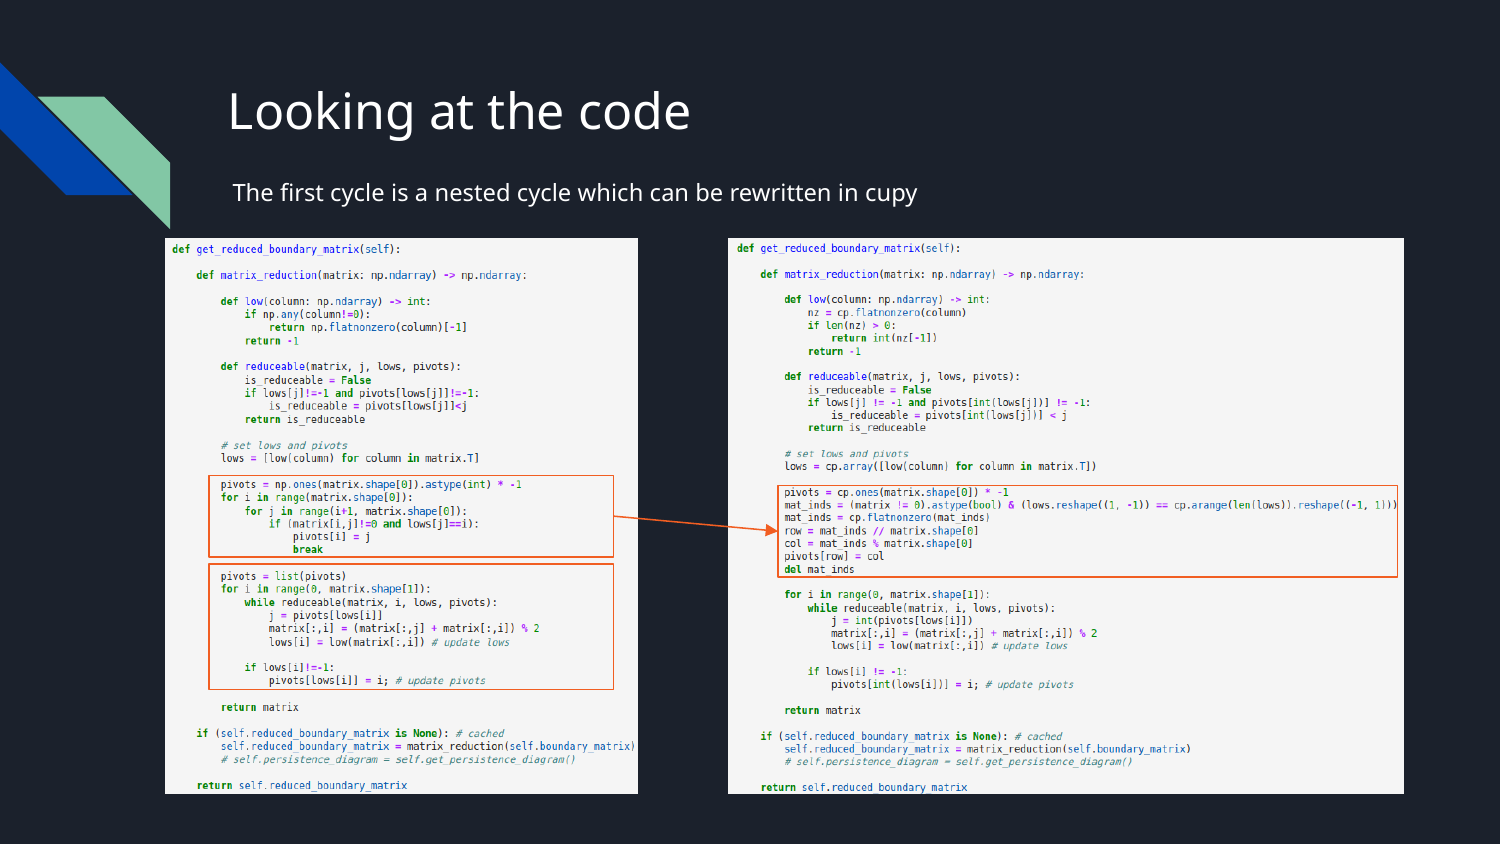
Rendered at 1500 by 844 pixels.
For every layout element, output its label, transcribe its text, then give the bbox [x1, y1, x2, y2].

list The first cycle is a nested cycle which can be rewritten in cupy [217, 158, 966, 229]
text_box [613, 515, 779, 532]
picture [164, 238, 638, 794]
title Looking at the code [212, 64, 1368, 215]
picture [728, 238, 1404, 794]
